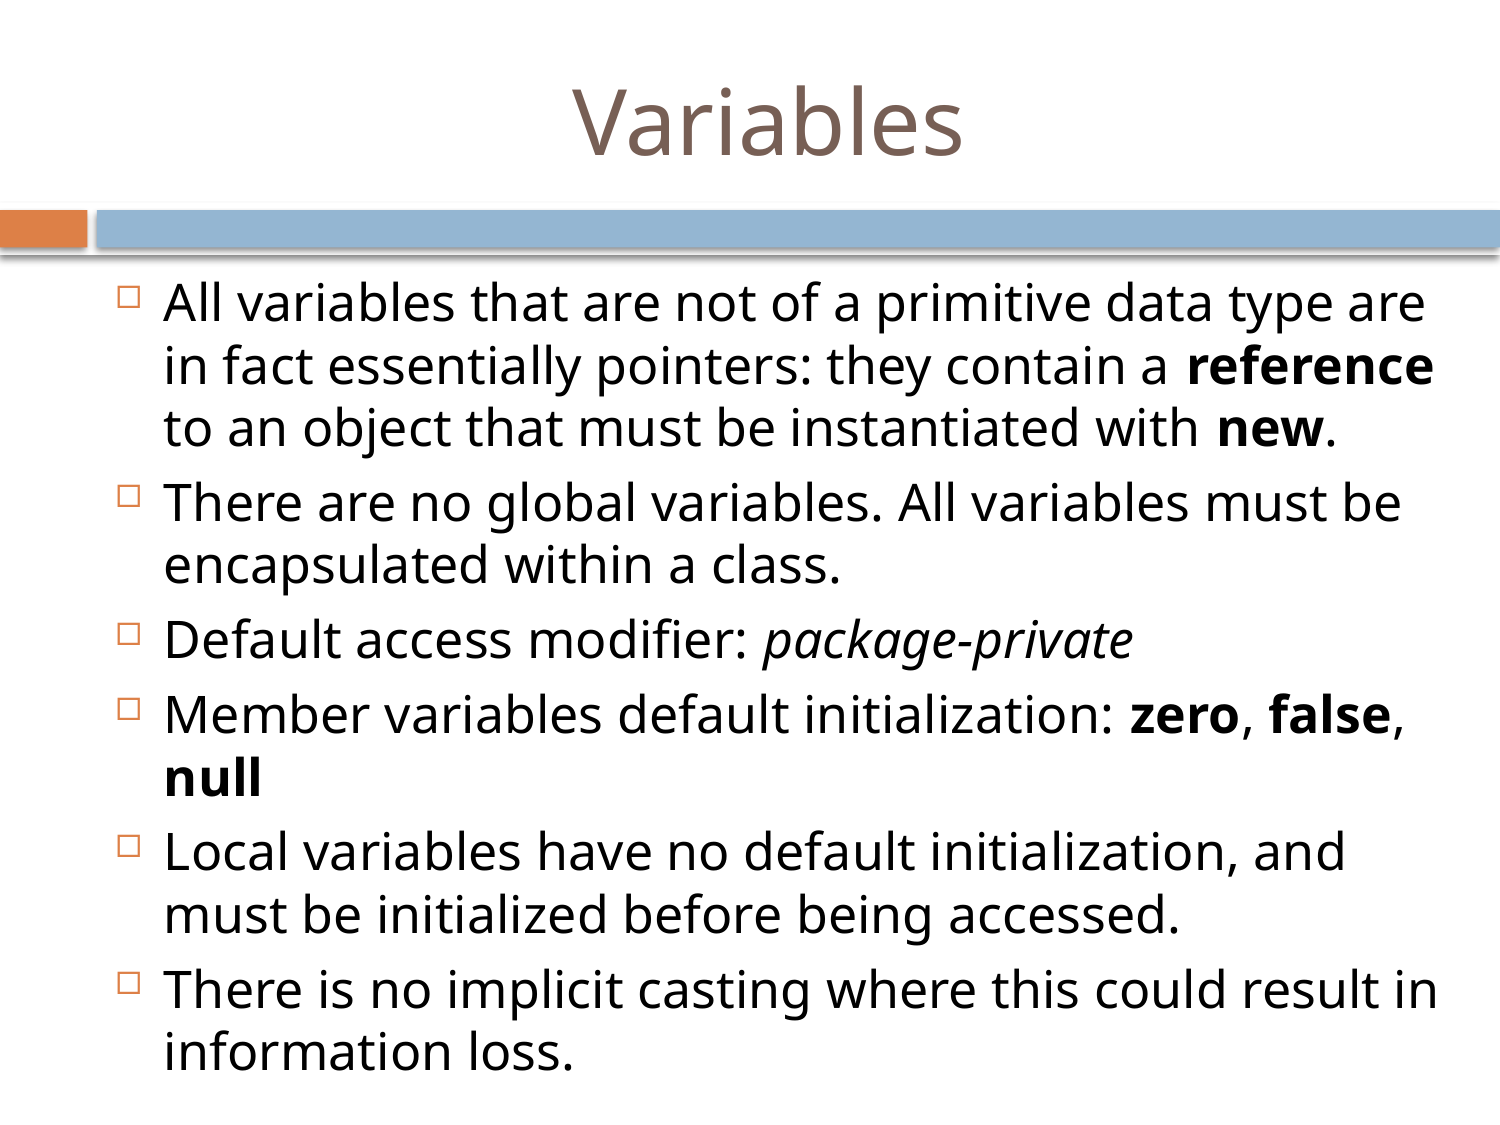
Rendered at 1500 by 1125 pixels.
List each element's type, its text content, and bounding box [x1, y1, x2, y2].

list All variables that are not of a primitive data type are in fact essentially pointers: they contain a reference to an object that must be instantiated with new. There are no global variables. All variables must be encapsulated within a class. Default access modifier: package-private Member variables default initialization: zero, false, null Local variables have no default initialization, and must be initialized before being accessed. There is no implicit casting where this could result in information loss. [100, 262, 1483, 1094]
title Variables [100, 37, 1438, 200]
